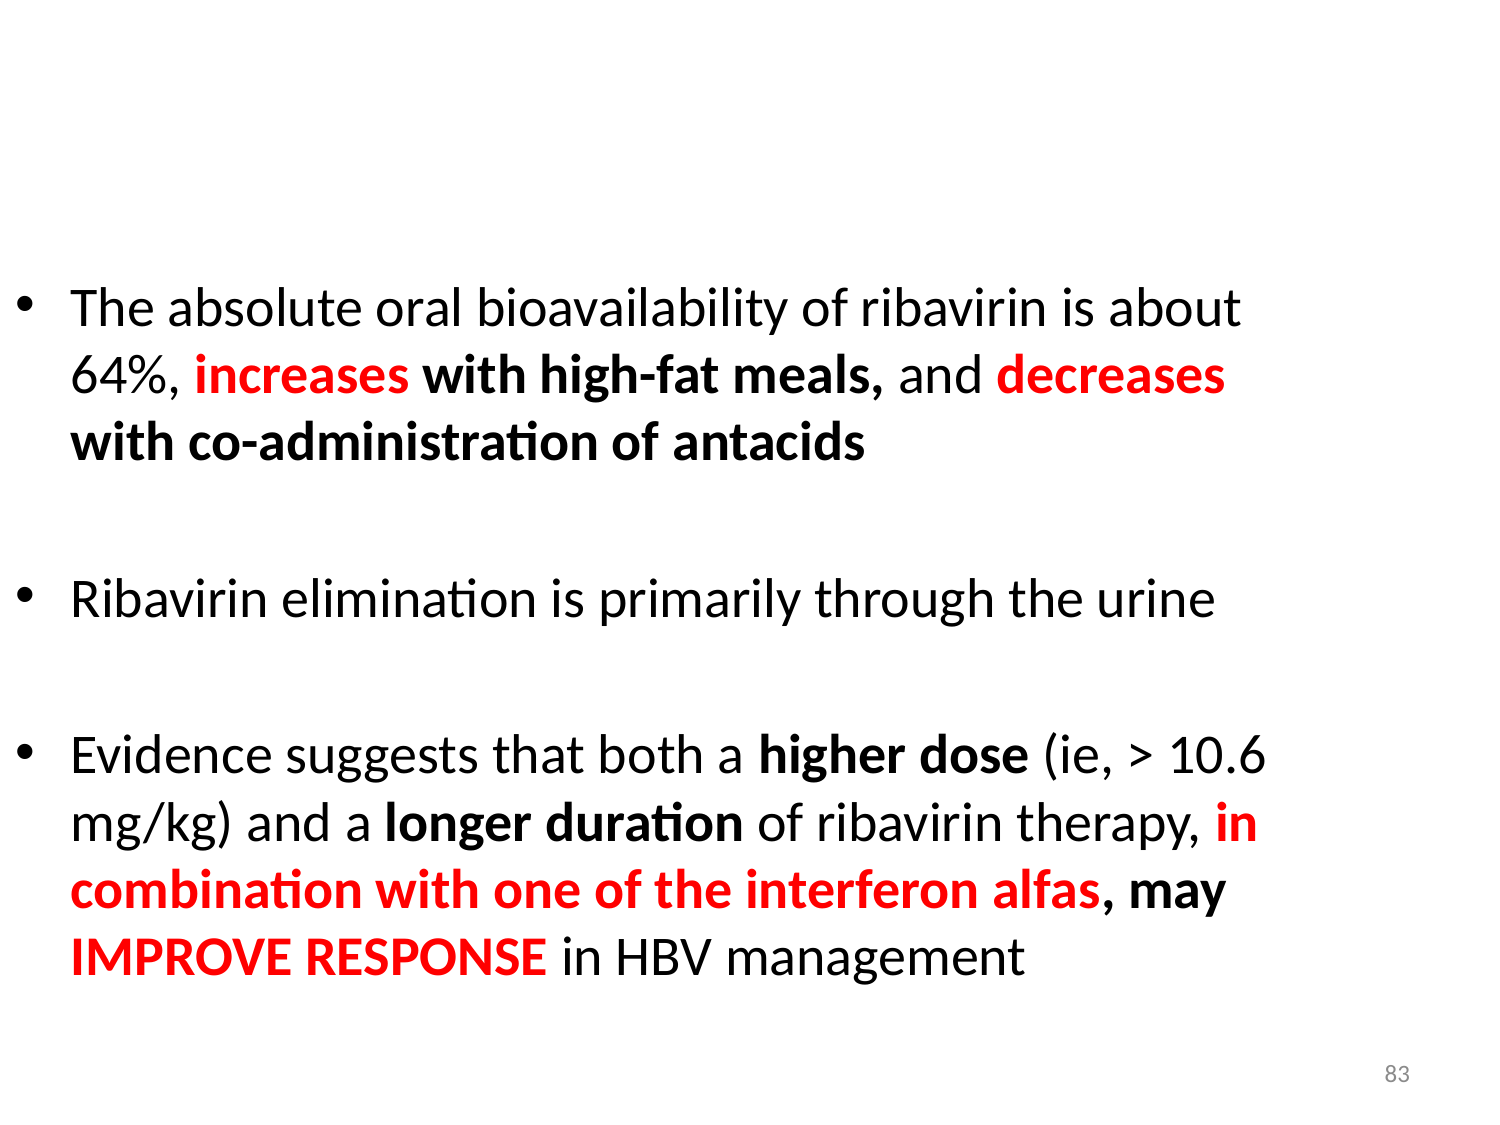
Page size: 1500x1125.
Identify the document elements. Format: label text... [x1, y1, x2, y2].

list The absolute oral bioavailability of ribavirin is about 64%, increases with high-fat meals, and decreases with co-administration of antacids Ribavirin elimination is primarily through the urine Evidence suggests that both a higher dose (ie, > 10.6 mg/kg) and a longer duration of ribavirin therapy, in combination with one of the interferon alfas, may IMPROVE RESPONSE in HBV management [0, 262, 1350, 1005]
slide_number 83 [1074, 1042, 1425, 1103]
